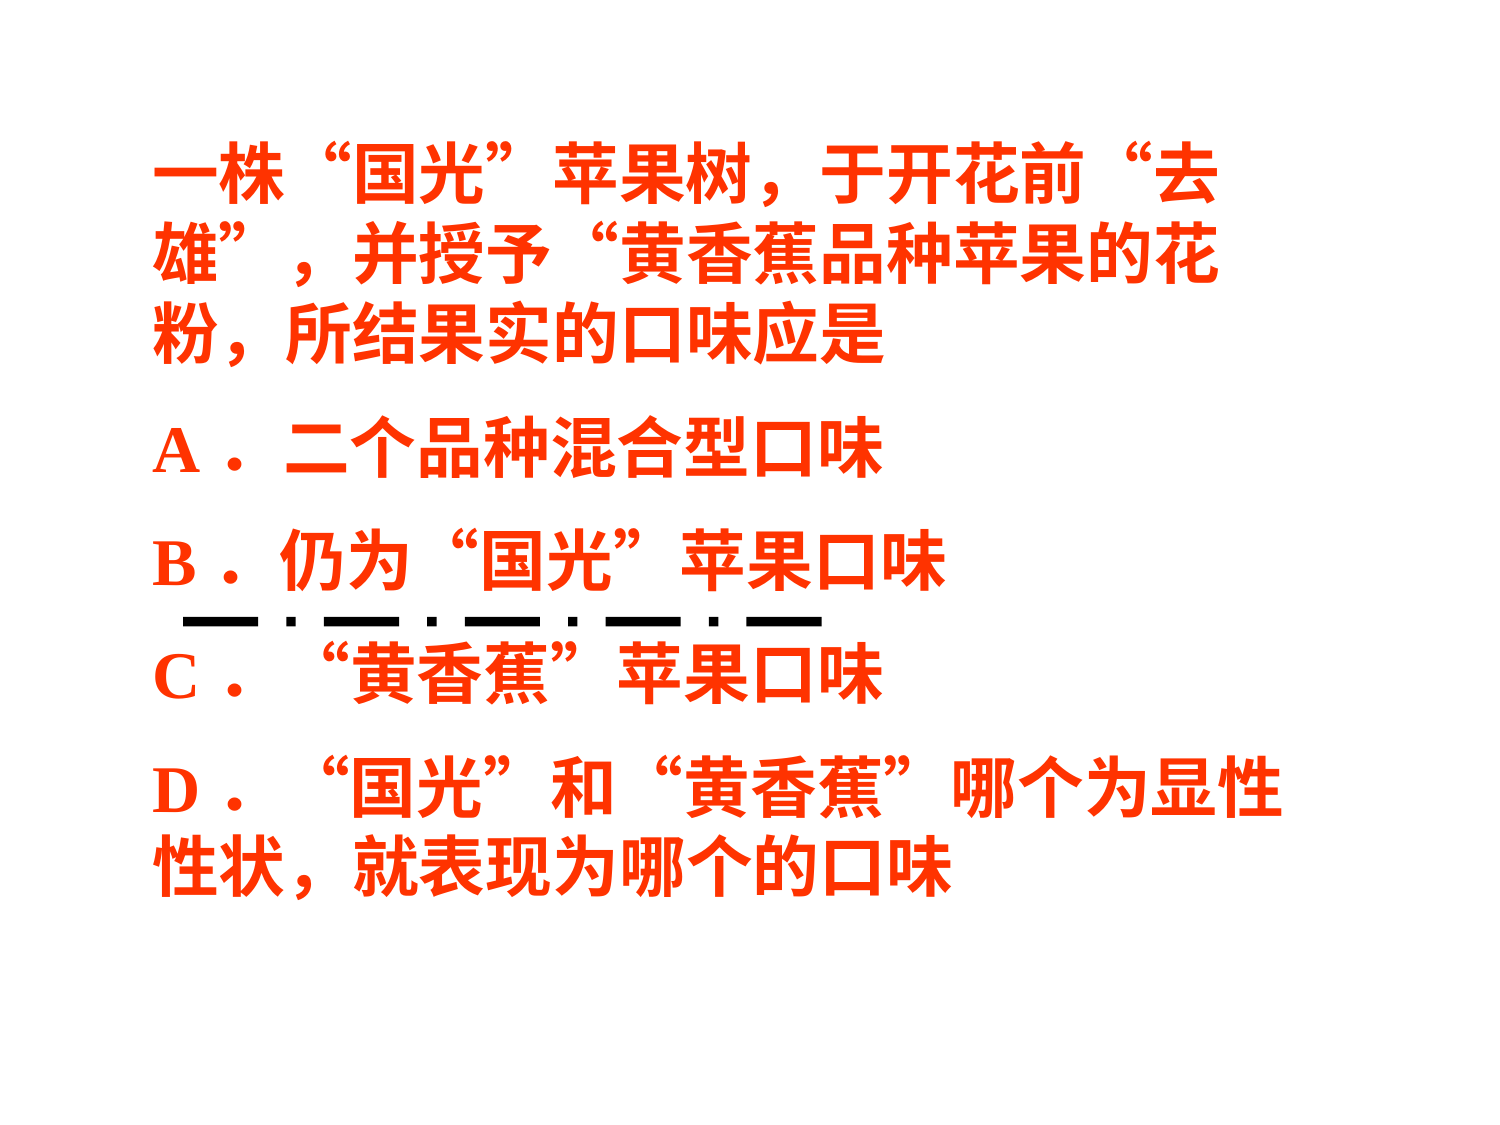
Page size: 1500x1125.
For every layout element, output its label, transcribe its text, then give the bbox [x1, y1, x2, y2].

text_box 一株“国光”苹果树，于开花前“去雄”，并授予“黄香蕉品种苹果的花粉，所结果实的口味应是 A．二个品种混合型口味 B．仍为“国光”苹果口味 C．“黄香蕉”苹果口味 D．“国光”和“黄香蕉”哪个为显性性状，就表现为哪个的口味 [137, 124, 1338, 1026]
